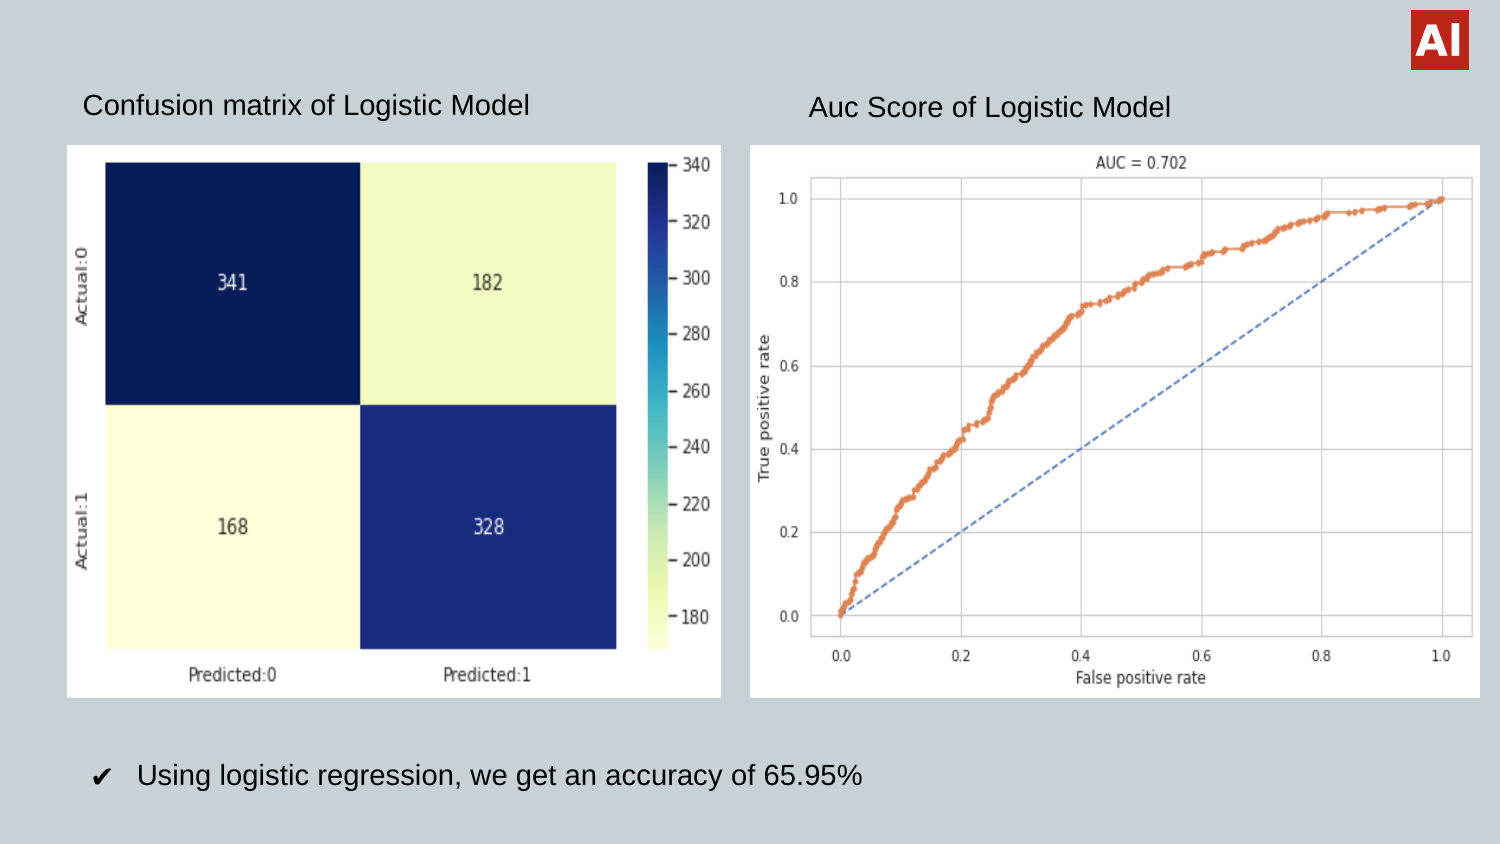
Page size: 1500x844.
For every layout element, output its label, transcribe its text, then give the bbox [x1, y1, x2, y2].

text_box Confusion matrix of Logistic Model [67, 79, 547, 130]
text_box Using logistic regression, we get an accuracy of 65.95% [74, 748, 881, 799]
picture [749, 145, 1480, 699]
picture [1411, 10, 1469, 70]
picture [67, 145, 722, 699]
text_box Auc Score of Logistic Model [793, 81, 1189, 132]
